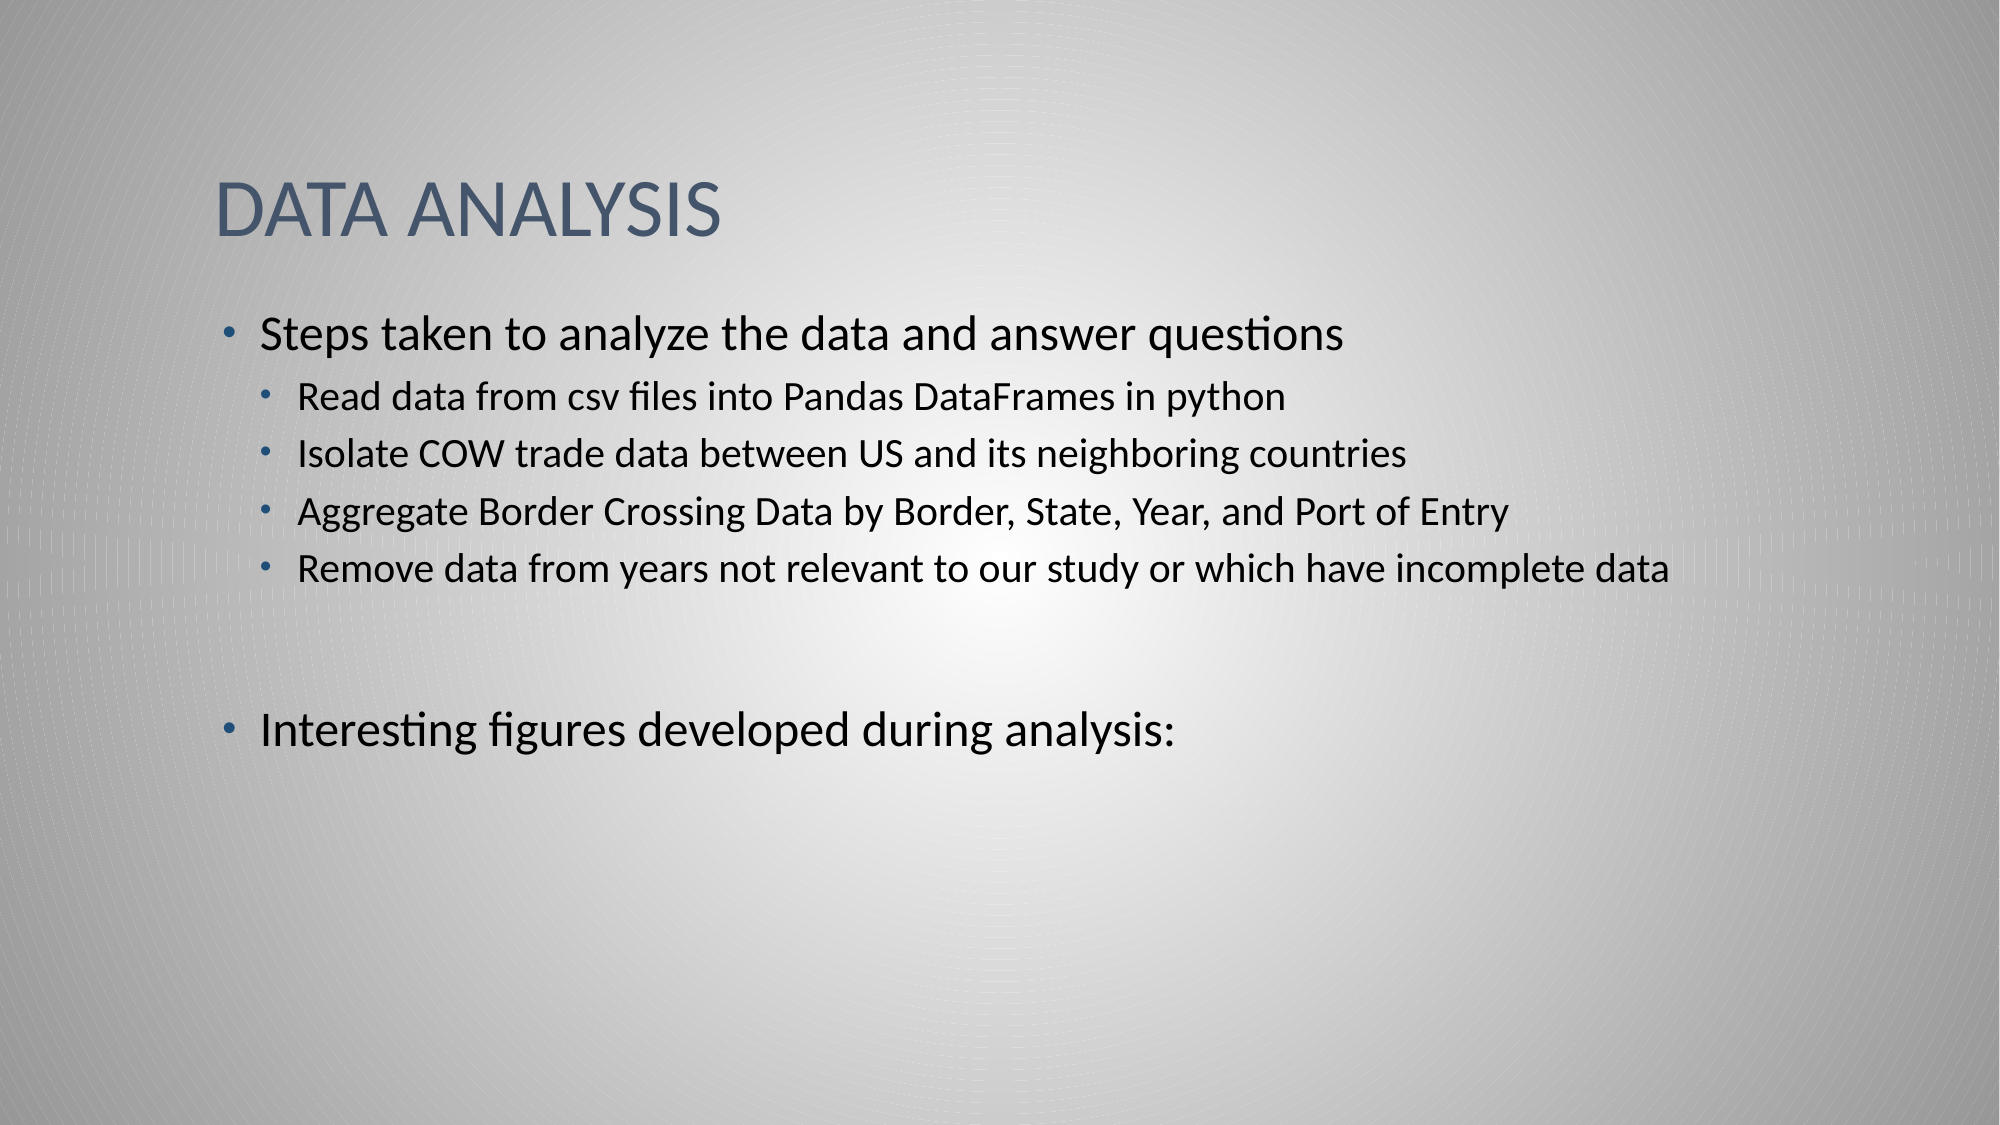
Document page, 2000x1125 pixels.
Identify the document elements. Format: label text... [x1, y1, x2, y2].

list Steps taken to analyze the data and answer questions Read data from csv files into Pandas DataFrames in python Isolate COW trade data between US and its neighboring countries Aggregate Border Crossing Data by Border, State, Year, and Port of Entry Remove data from years not relevant to our study or which have incomplete data Interesting figures developed during analysis: [199, 299, 1800, 1013]
title Data analysis [199, 45, 1800, 263]
